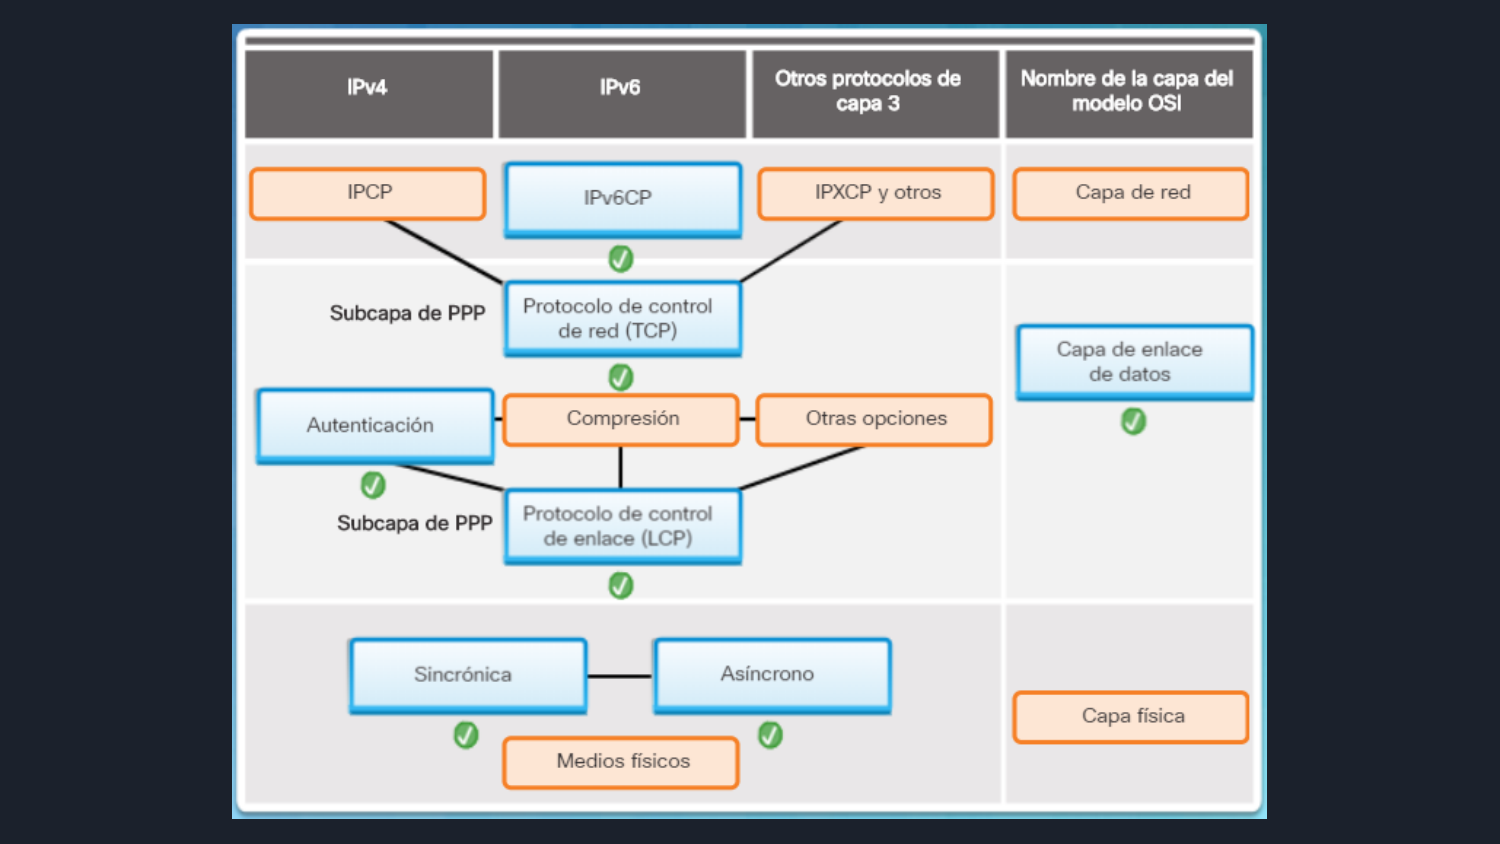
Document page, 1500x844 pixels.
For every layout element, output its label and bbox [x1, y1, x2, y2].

picture [232, 24, 1268, 819]
